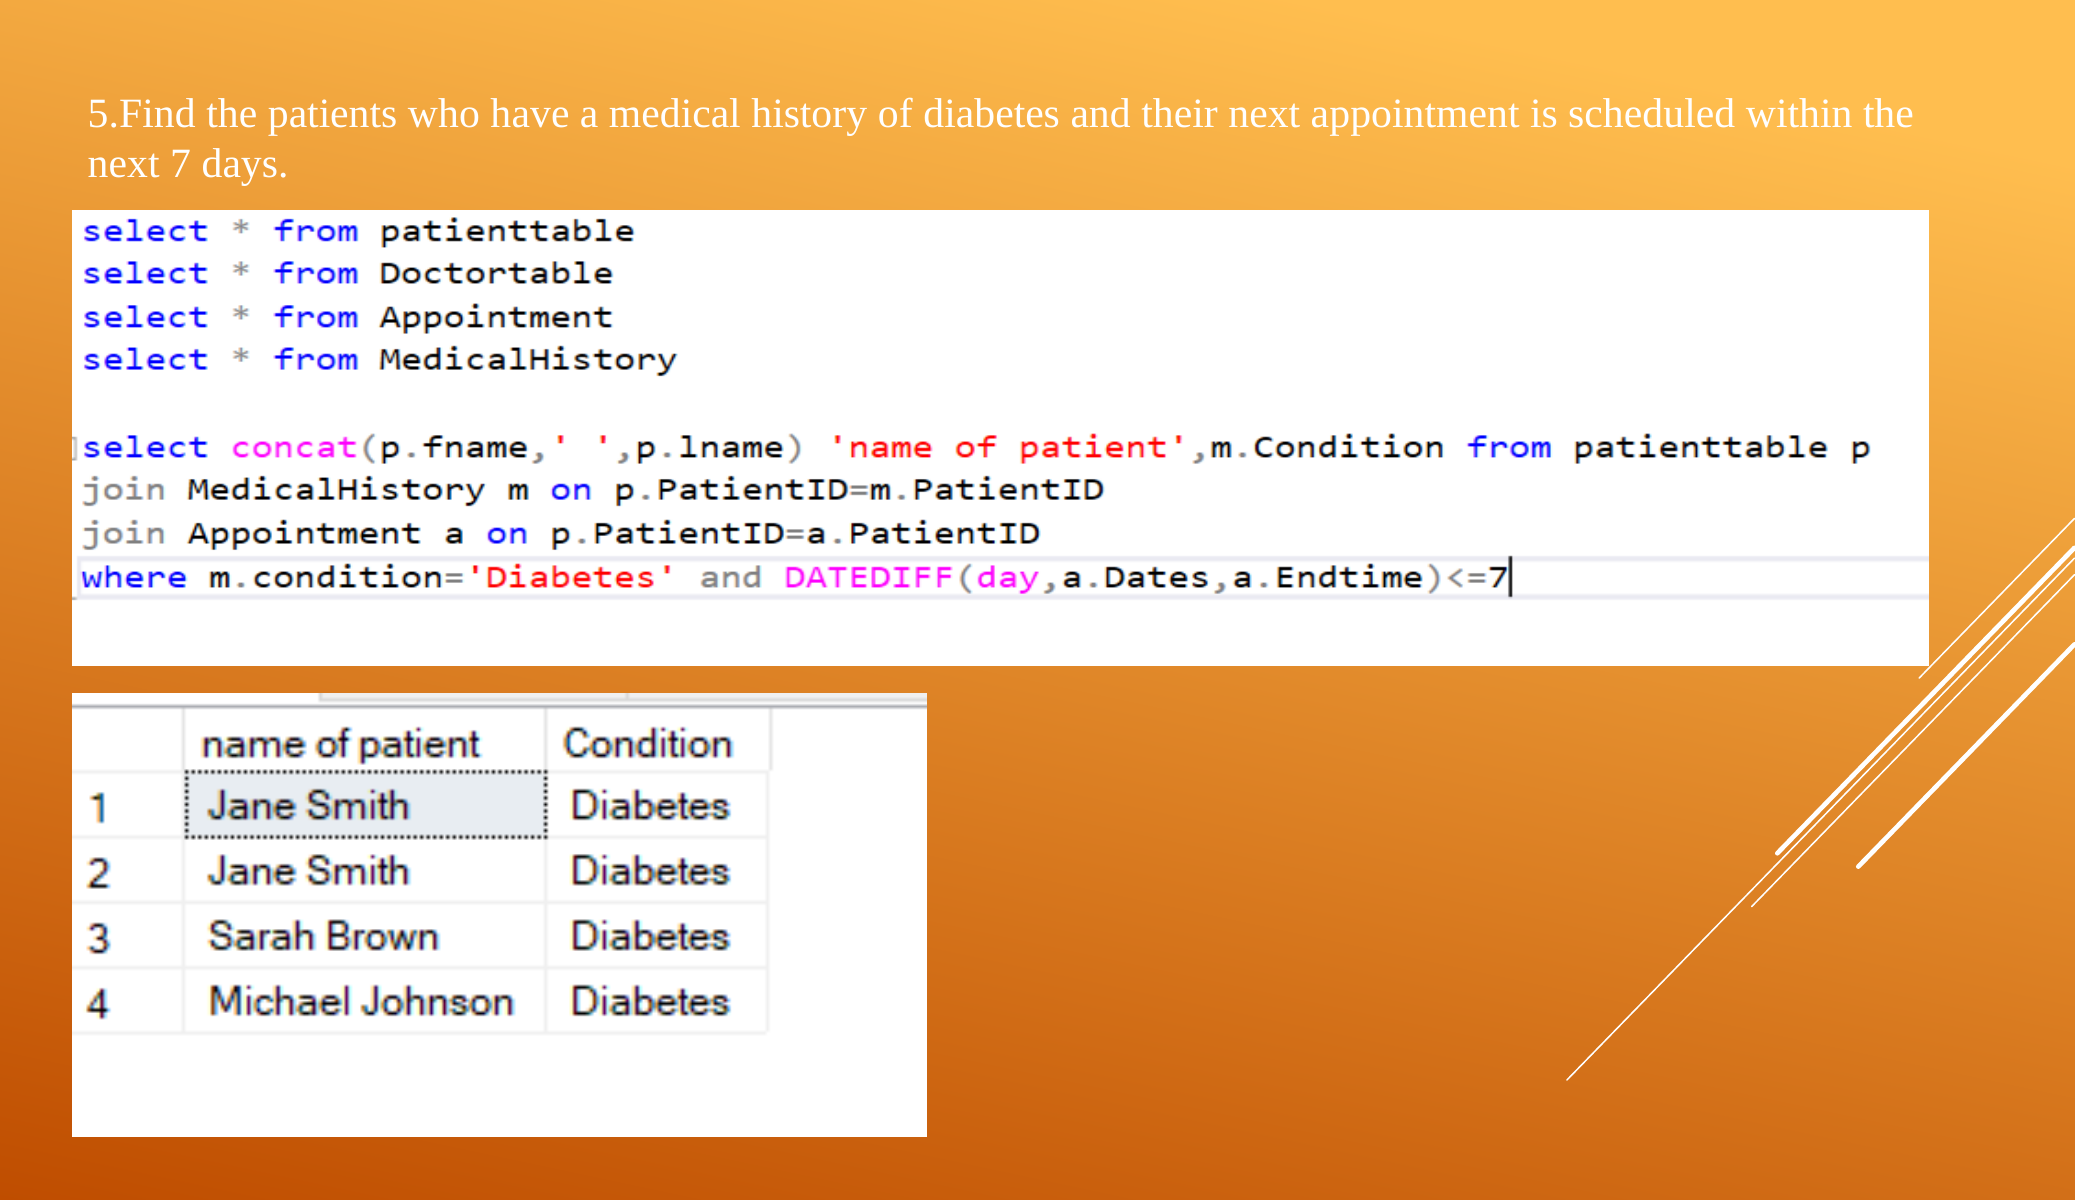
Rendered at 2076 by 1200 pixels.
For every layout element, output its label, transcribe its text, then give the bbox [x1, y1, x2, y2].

list 5.Find the patients who have a medical history of diabetes and their next appointment is scheduled within the next 7 days. [72, 32, 1993, 239]
picture [72, 693, 927, 1138]
picture [72, 209, 1929, 666]
